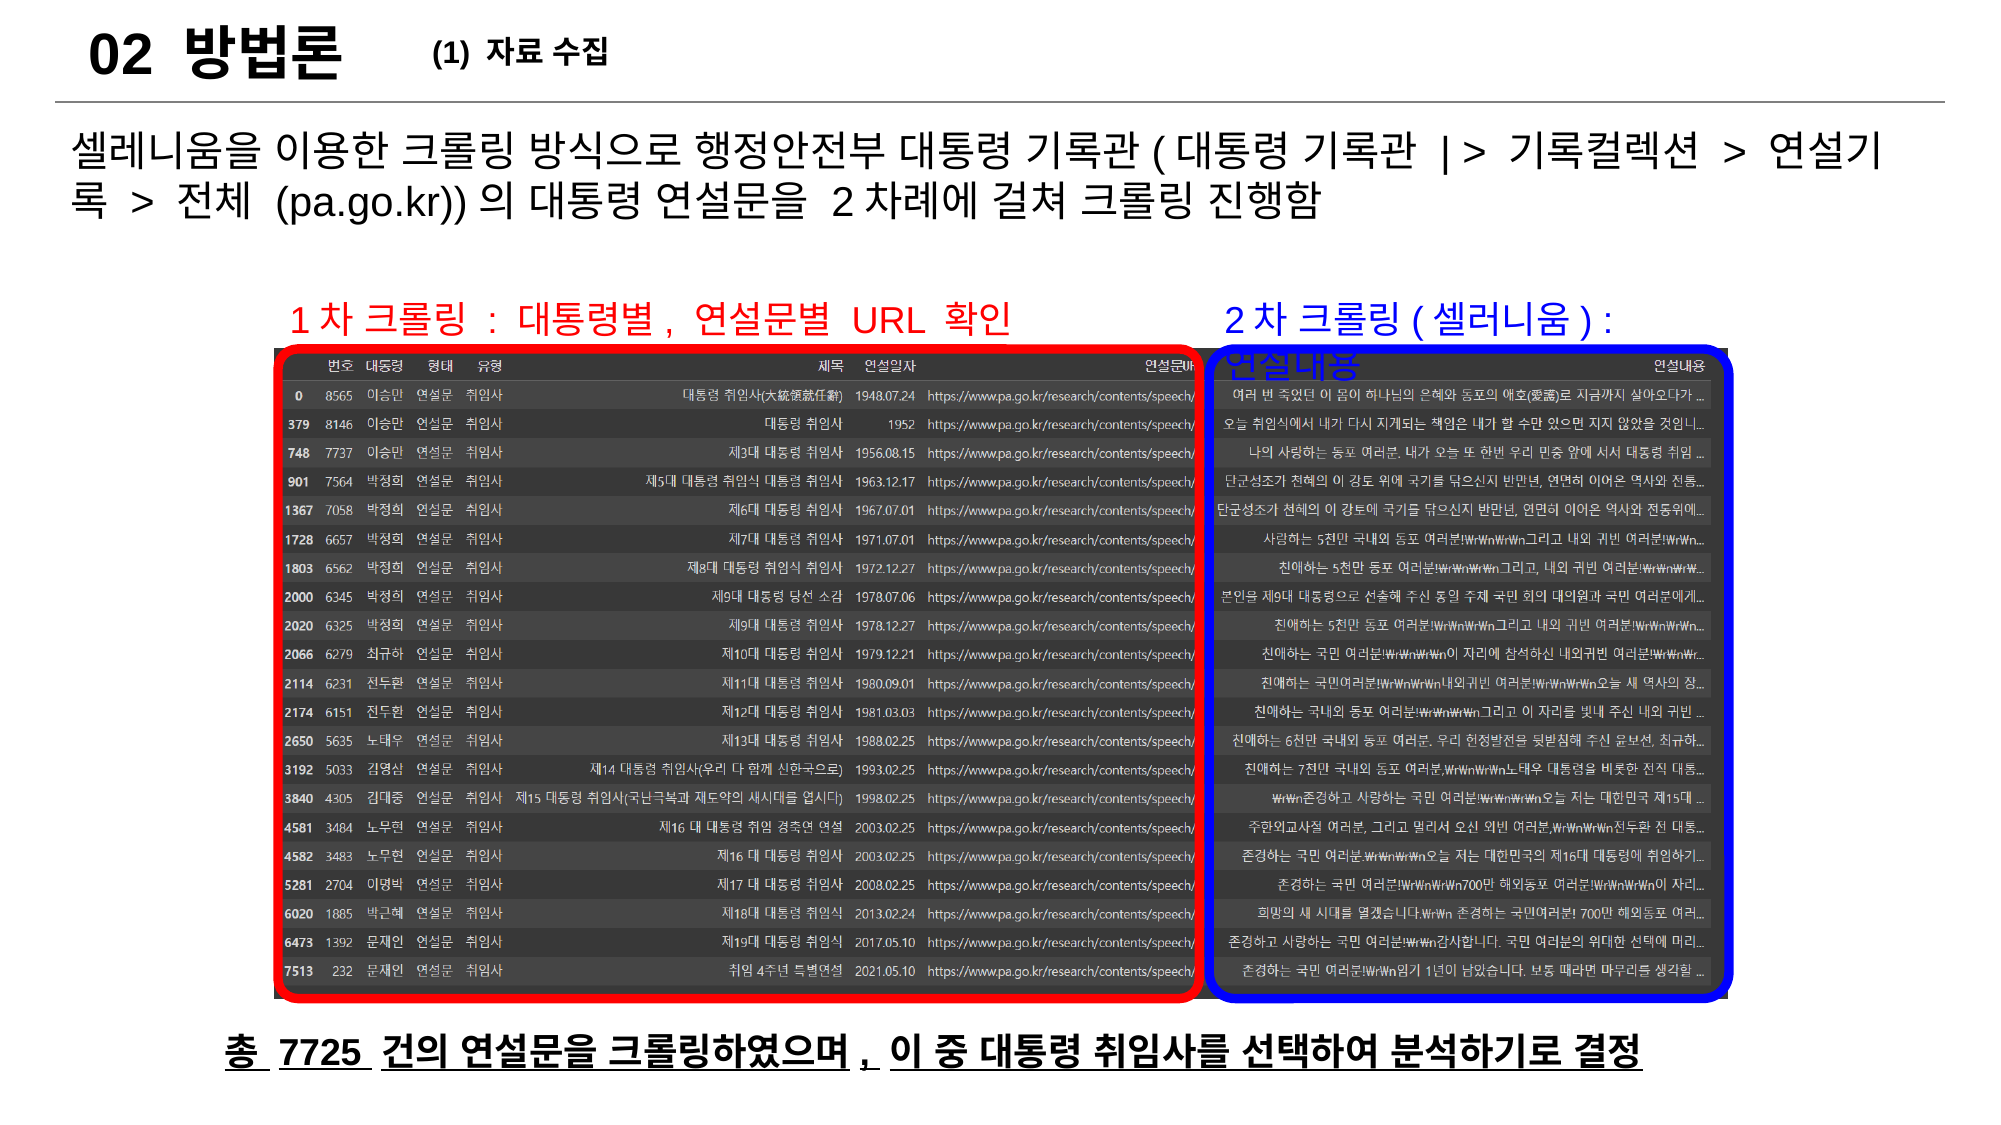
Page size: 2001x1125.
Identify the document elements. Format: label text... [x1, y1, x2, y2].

text_box 1차 크롤링 : 대통령별, 연설문별 URL 확인 [274, 289, 1208, 348]
text_box 2차 크롤링(셀러니움) : 연설내용 [1209, 289, 1780, 394]
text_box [73, 8, 1071, 95]
picture [274, 348, 1728, 999]
text_box 셀레니움을 이용한 크롤링 방식으로 행정안전부 대통령 기록관(대통령 기록관 | > 기록컬렉션 > 연설기록 > 전체 (pa.go.kr))의 대통령 연설문을 2차례에 걸쳐 크롤링 진행함 [55, 117, 1952, 233]
text_box 총 7725 건의 연설문을 크롤링하였으며, 이 중 대통령 취임사를 선택하여 분석하기로 결정 [209, 1020, 1793, 1081]
